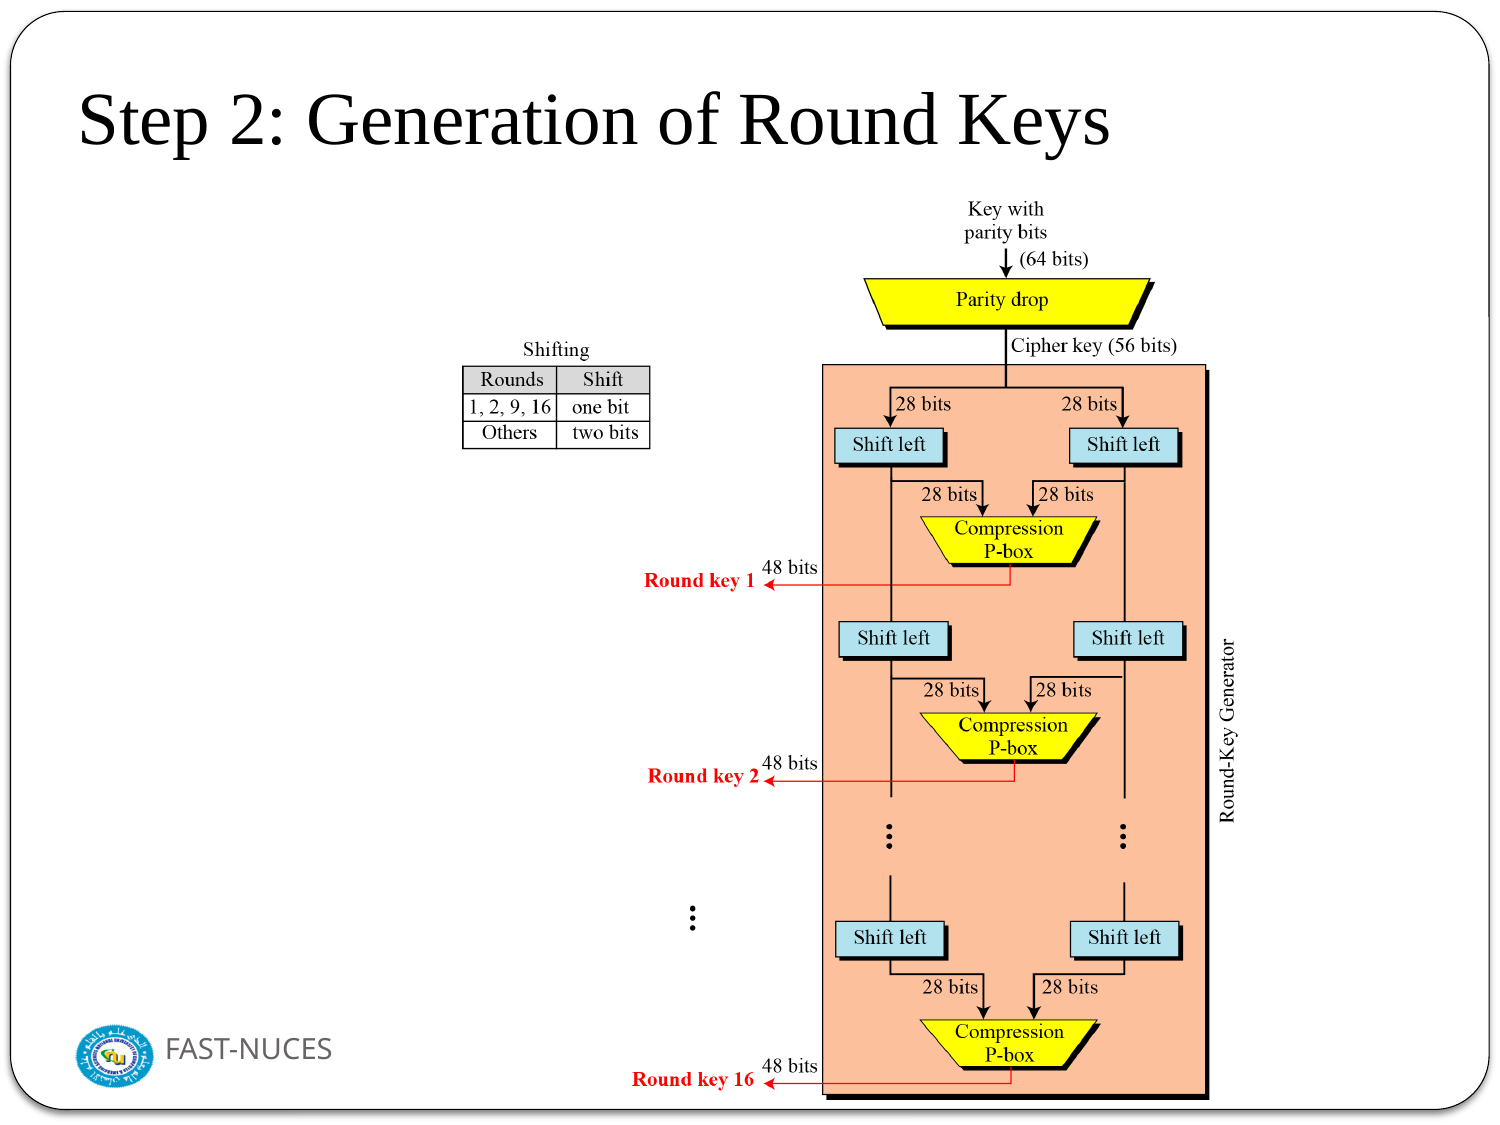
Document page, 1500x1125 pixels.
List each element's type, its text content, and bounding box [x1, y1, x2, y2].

picture [91, 1038, 138, 1075]
picture [123, 1060, 154, 1088]
picture [74, 1024, 154, 1088]
picture [462, 198, 1240, 1101]
title Step 2: Generation of Round Keys [62, 45, 1338, 175]
footer FAST-NUCES [150, 1012, 456, 1088]
